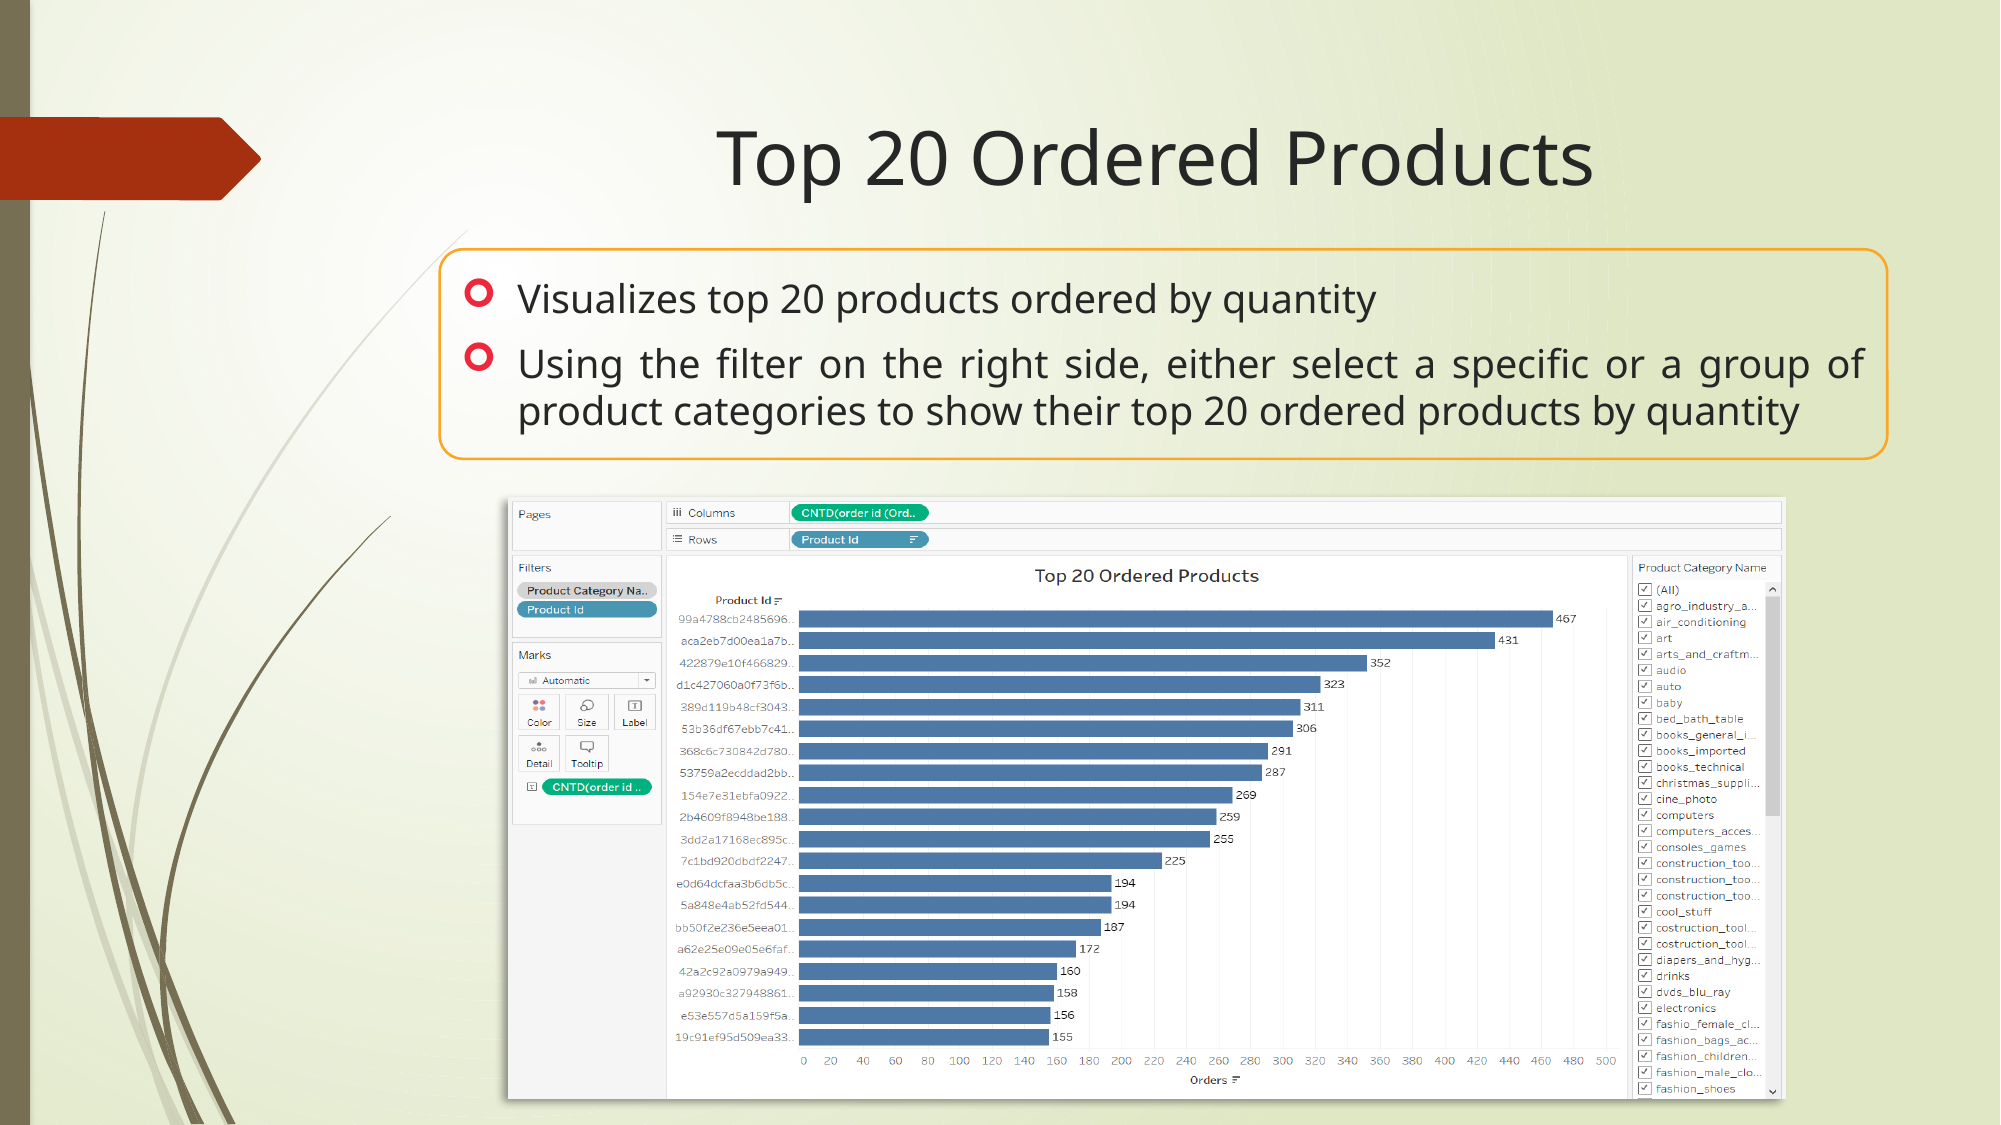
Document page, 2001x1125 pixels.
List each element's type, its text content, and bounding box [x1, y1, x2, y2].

picture [507, 497, 1786, 1099]
title Top 20 Ordered Products [425, 102, 1888, 228]
text_box Visualizes top 20 products ordered by quantity Using the filter on the right side, either select a specific or a group of product categories to show their top 20 ordered products by quantity [438, 247, 1889, 461]
